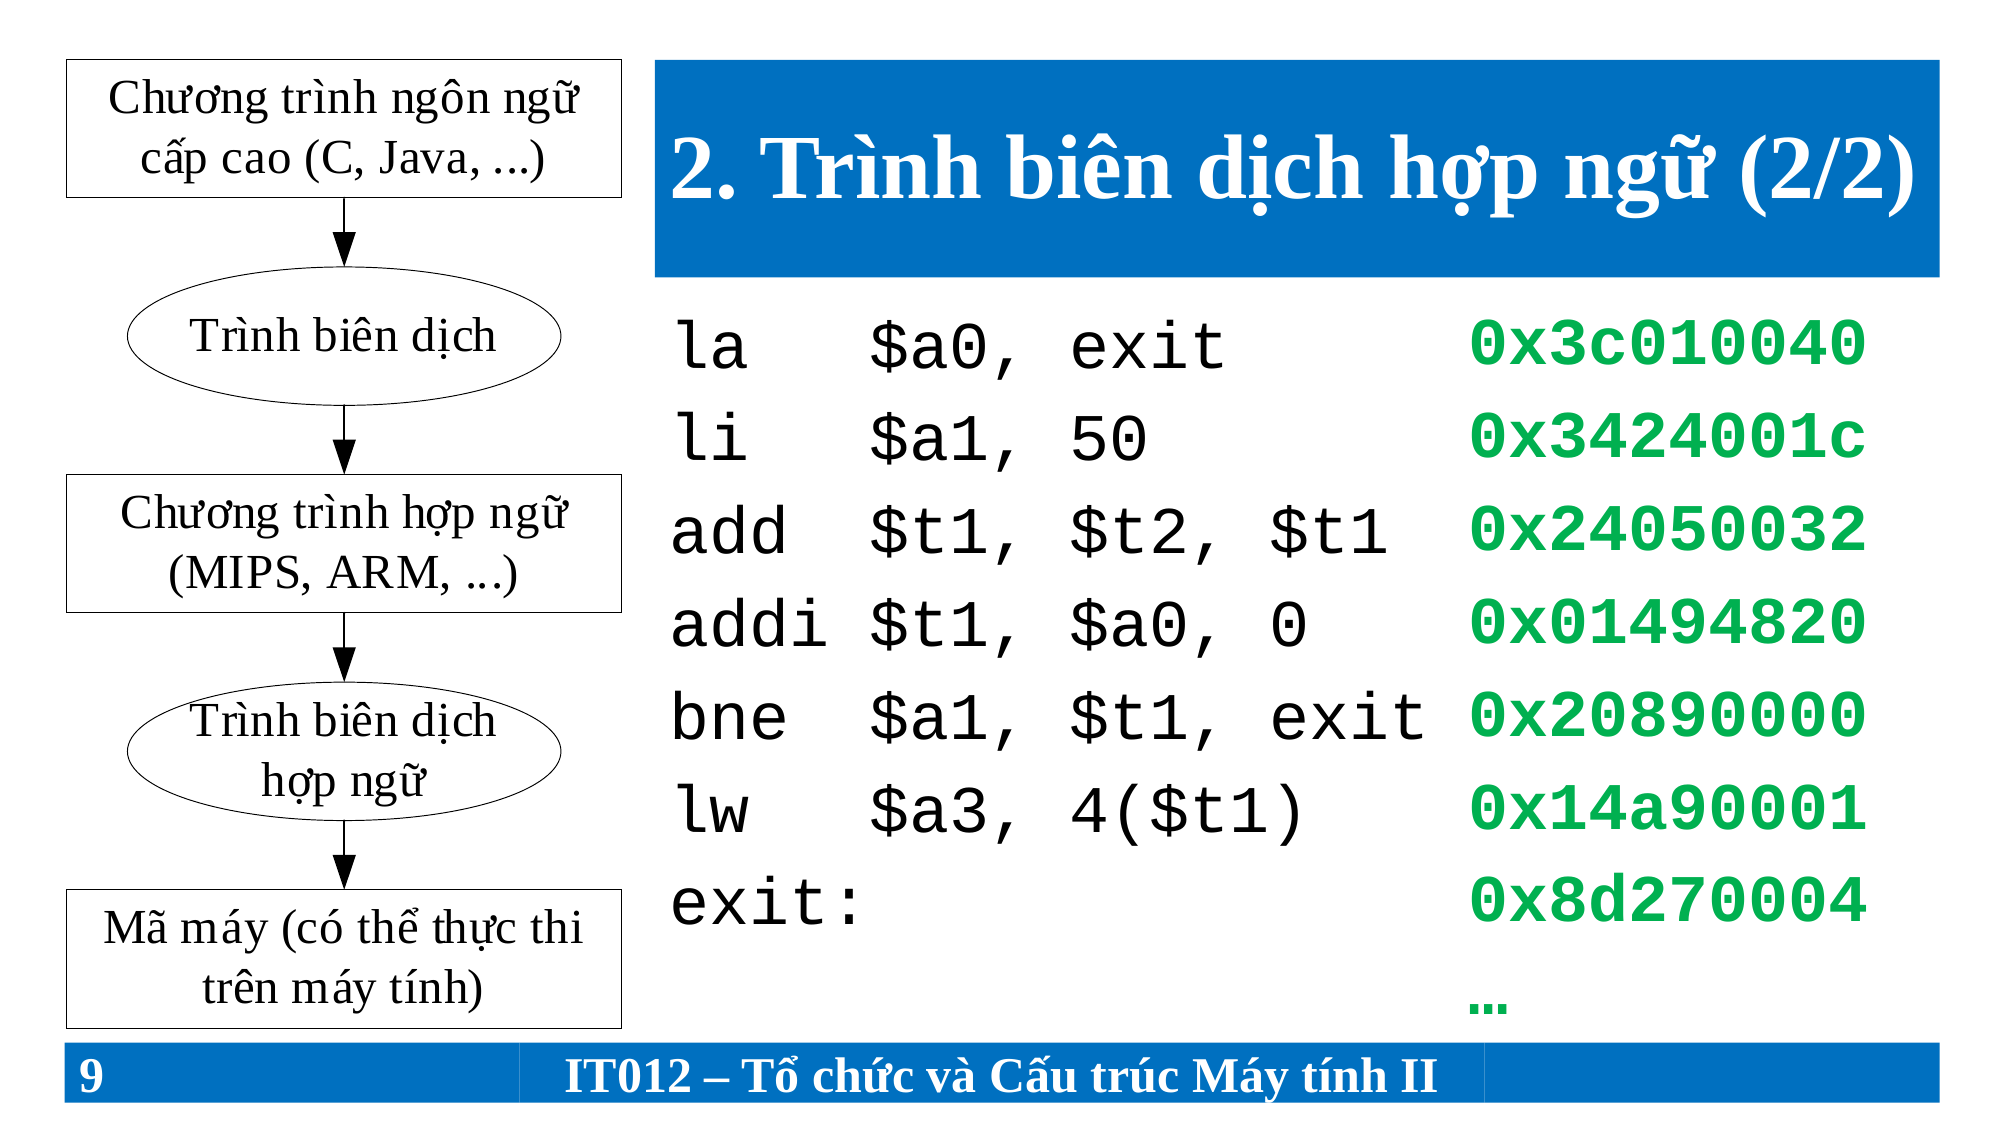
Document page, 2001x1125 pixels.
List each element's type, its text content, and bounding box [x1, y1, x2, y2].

picture [60, 50, 624, 1040]
title 2. Trình biên dịch hợp ngữ (2/2) [654, 59, 1940, 278]
list la $a0, exit li $a1, 50 add $t1, $t2, $t1 addi $t1, $a0, 0 bne $a1, $t1, exit lw $a3, 4($t1) exit: [654, 303, 1453, 1017]
slide_number 9 [64, 1042, 520, 1103]
text_box 0x3c010040 0x3424001c 0x24050032 0x01494820 0x20890000 0x14a90001 0x8d270004 … [1453, 299, 1940, 1043]
